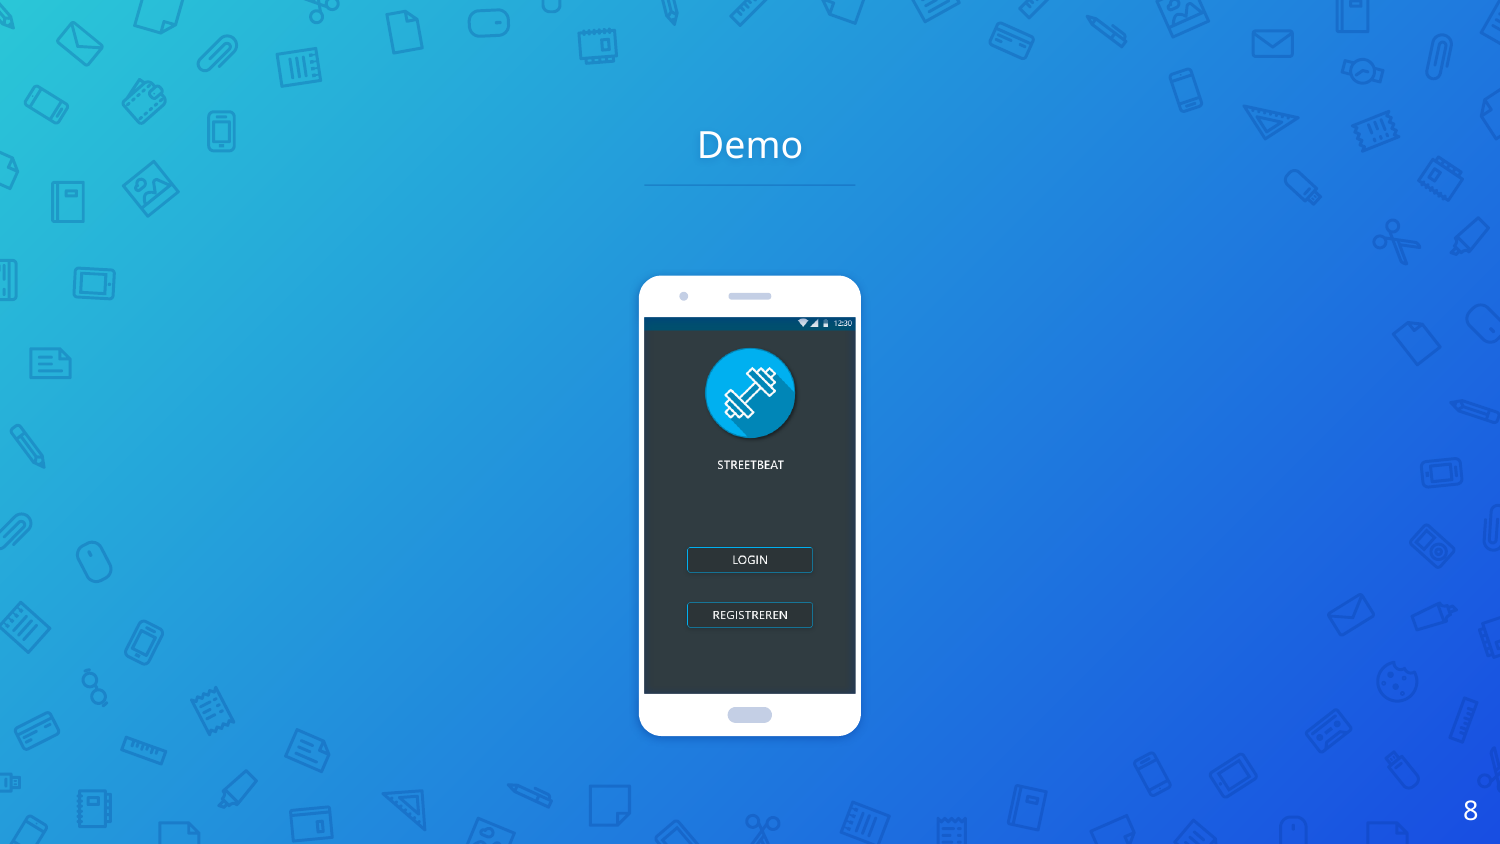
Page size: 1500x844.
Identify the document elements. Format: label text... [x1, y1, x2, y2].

title Demo [182, 58, 1318, 182]
slide_number 8 [1403, 779, 1494, 844]
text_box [638, 275, 862, 737]
